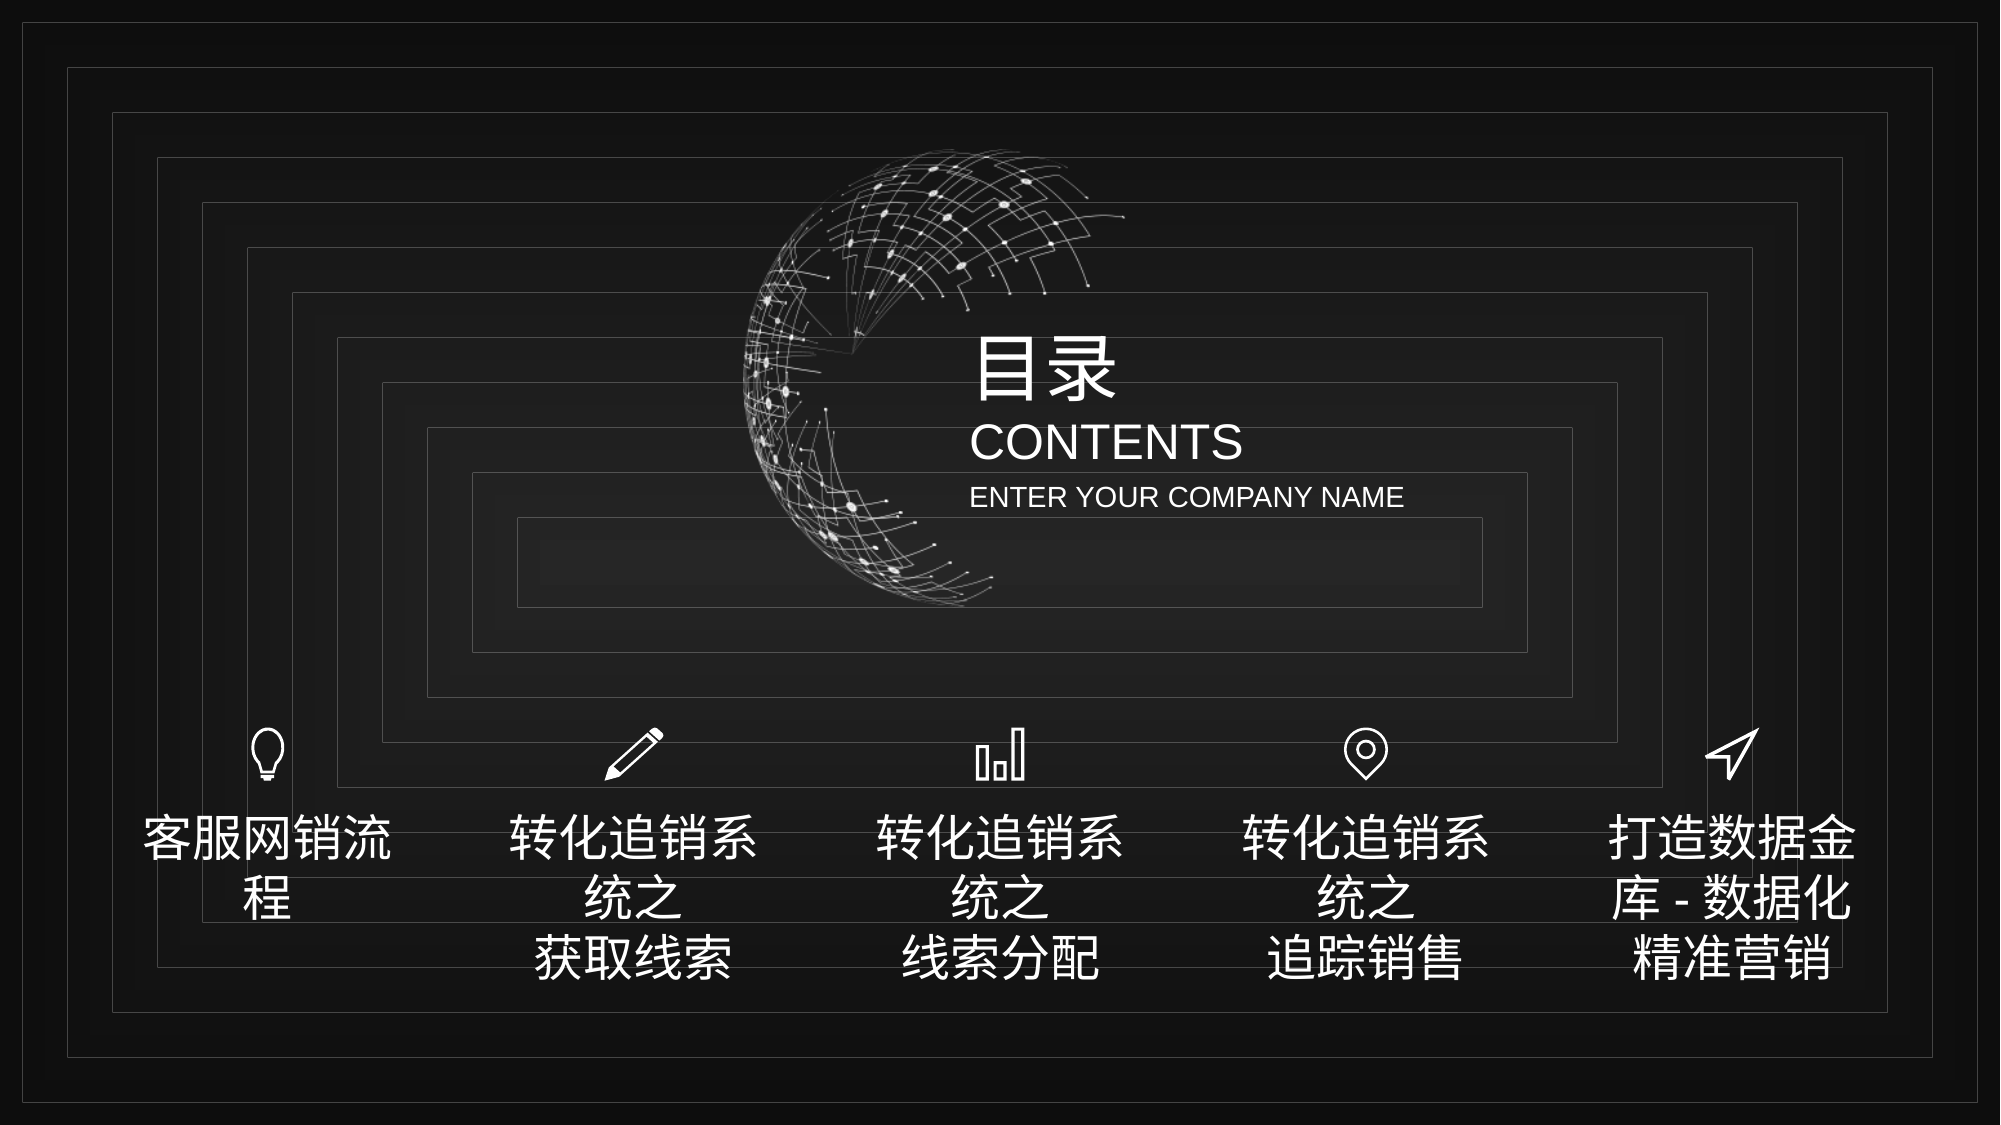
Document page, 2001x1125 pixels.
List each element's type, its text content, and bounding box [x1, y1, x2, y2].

text_box 客服网销流程 [128, 799, 408, 934]
text_box 目录 [1126, 312, 1226, 401]
text_box CONTENTS [1126, 401, 1553, 477]
text_box [1342, 726, 1390, 783]
text_box 转化追销系统之 追踪销售 [1226, 799, 1506, 994]
text_box 转化追销系统之 获取线索 [494, 799, 774, 994]
text_box [1703, 725, 1762, 783]
text_box ENTER YOUR COMPANY NAME [1126, 471, 1493, 522]
text_box [993, 760, 1008, 782]
text_box [975, 744, 990, 782]
text_box [1010, 726, 1025, 782]
text_box 打造数据金库-数据化精准营销 [1592, 799, 1872, 994]
text_box [602, 726, 665, 783]
picture [743, 149, 1126, 608]
text_box [250, 726, 286, 782]
text_box 转化追销系统之 线索分配 [860, 799, 1140, 994]
